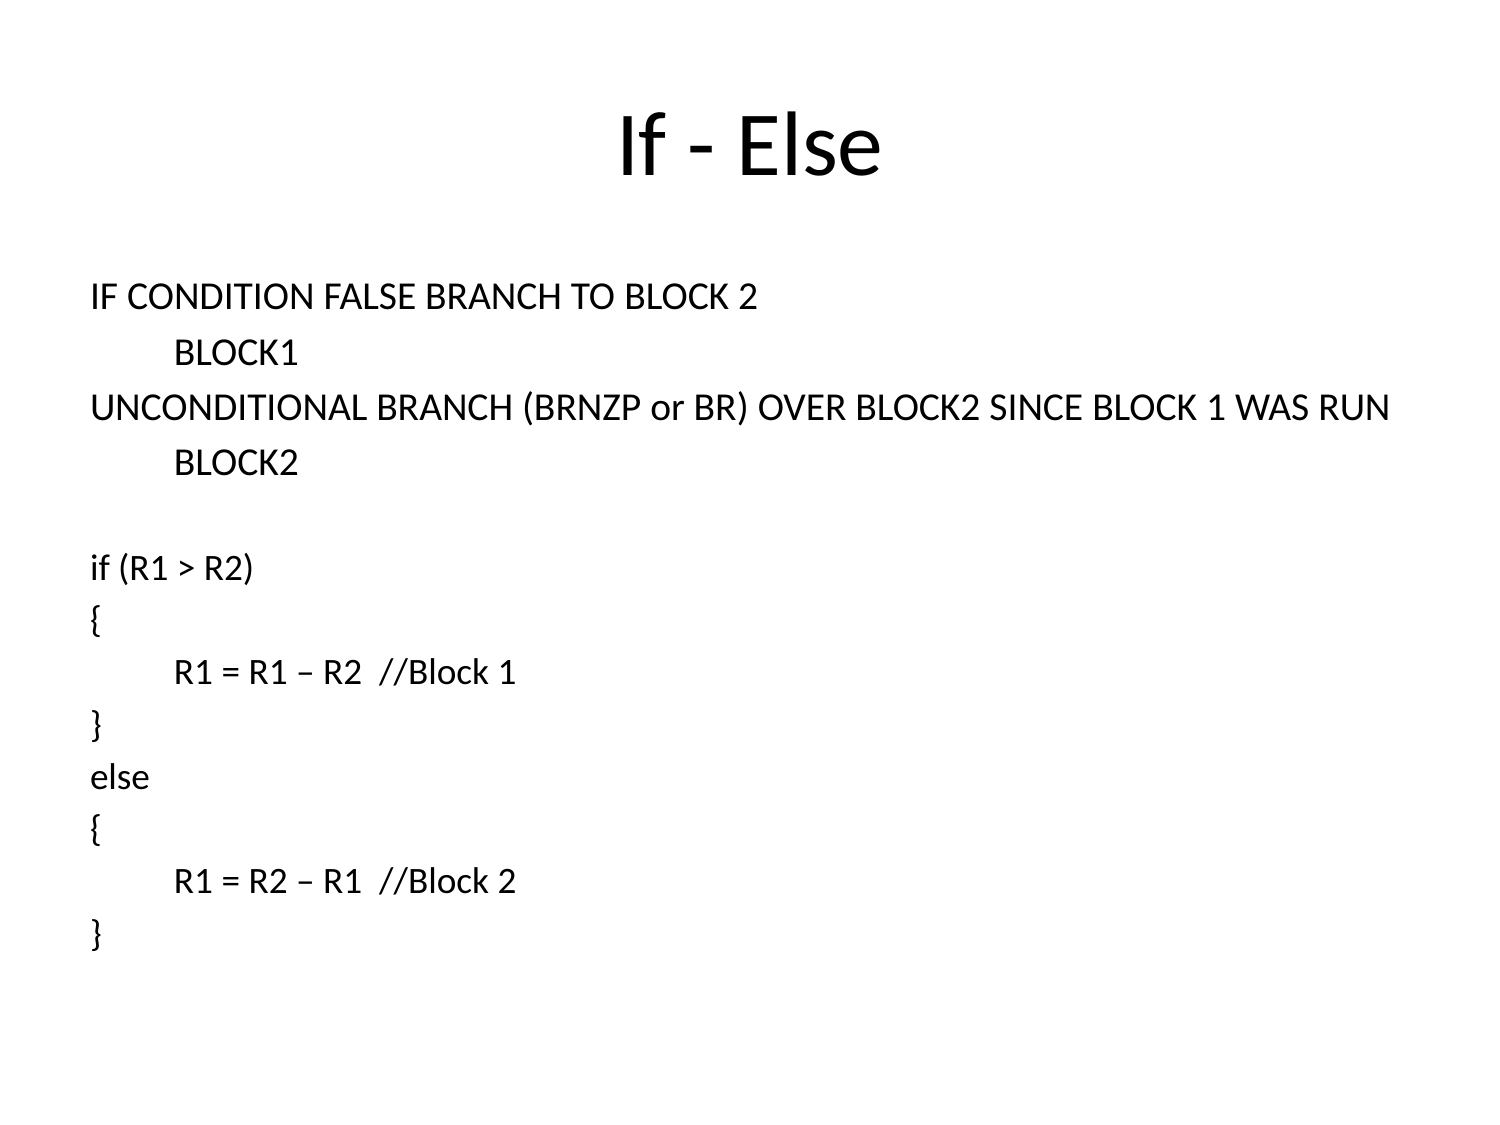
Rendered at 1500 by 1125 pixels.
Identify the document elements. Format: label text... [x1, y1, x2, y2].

title If - Else [75, 45, 1425, 233]
list IF CONDITION FALSE BRANCH TO BLOCK 2 BLOCK1 UNCONDITIONAL BRANCH (BRNZP or BR) OVER BLOCK2 SINCE BLOCK 1 WAS RUN BLOCK2 if (R1 > R2) { R1 = R1 – R2 //Block 1 } else { R1 = R2 – R1 //Block 2 } [75, 262, 1425, 1005]
